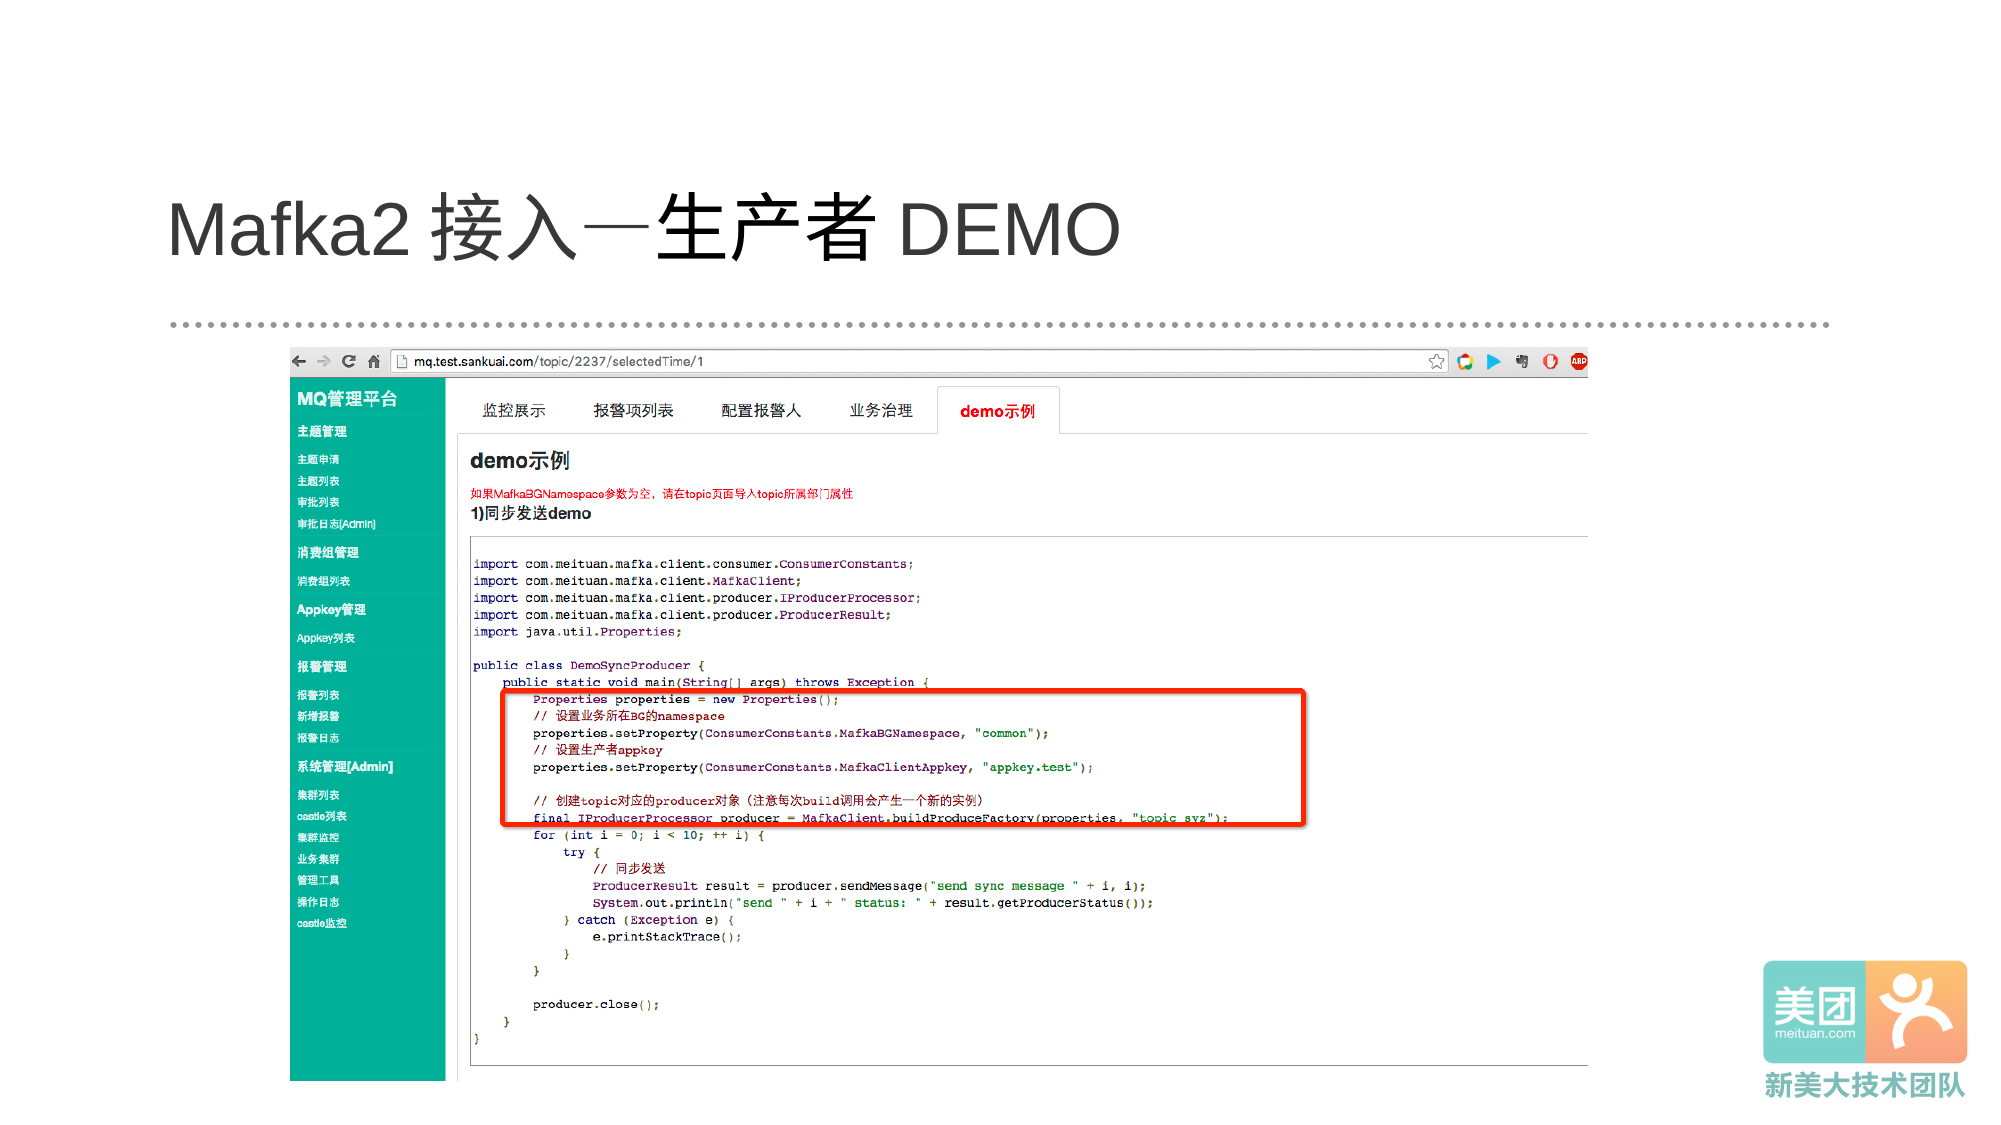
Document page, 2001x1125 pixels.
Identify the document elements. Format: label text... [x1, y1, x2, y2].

picture [289, 347, 1588, 1081]
text_box Mafka2接入—生产者DEMO [160, 174, 1129, 277]
picture [1762, 958, 1970, 1100]
